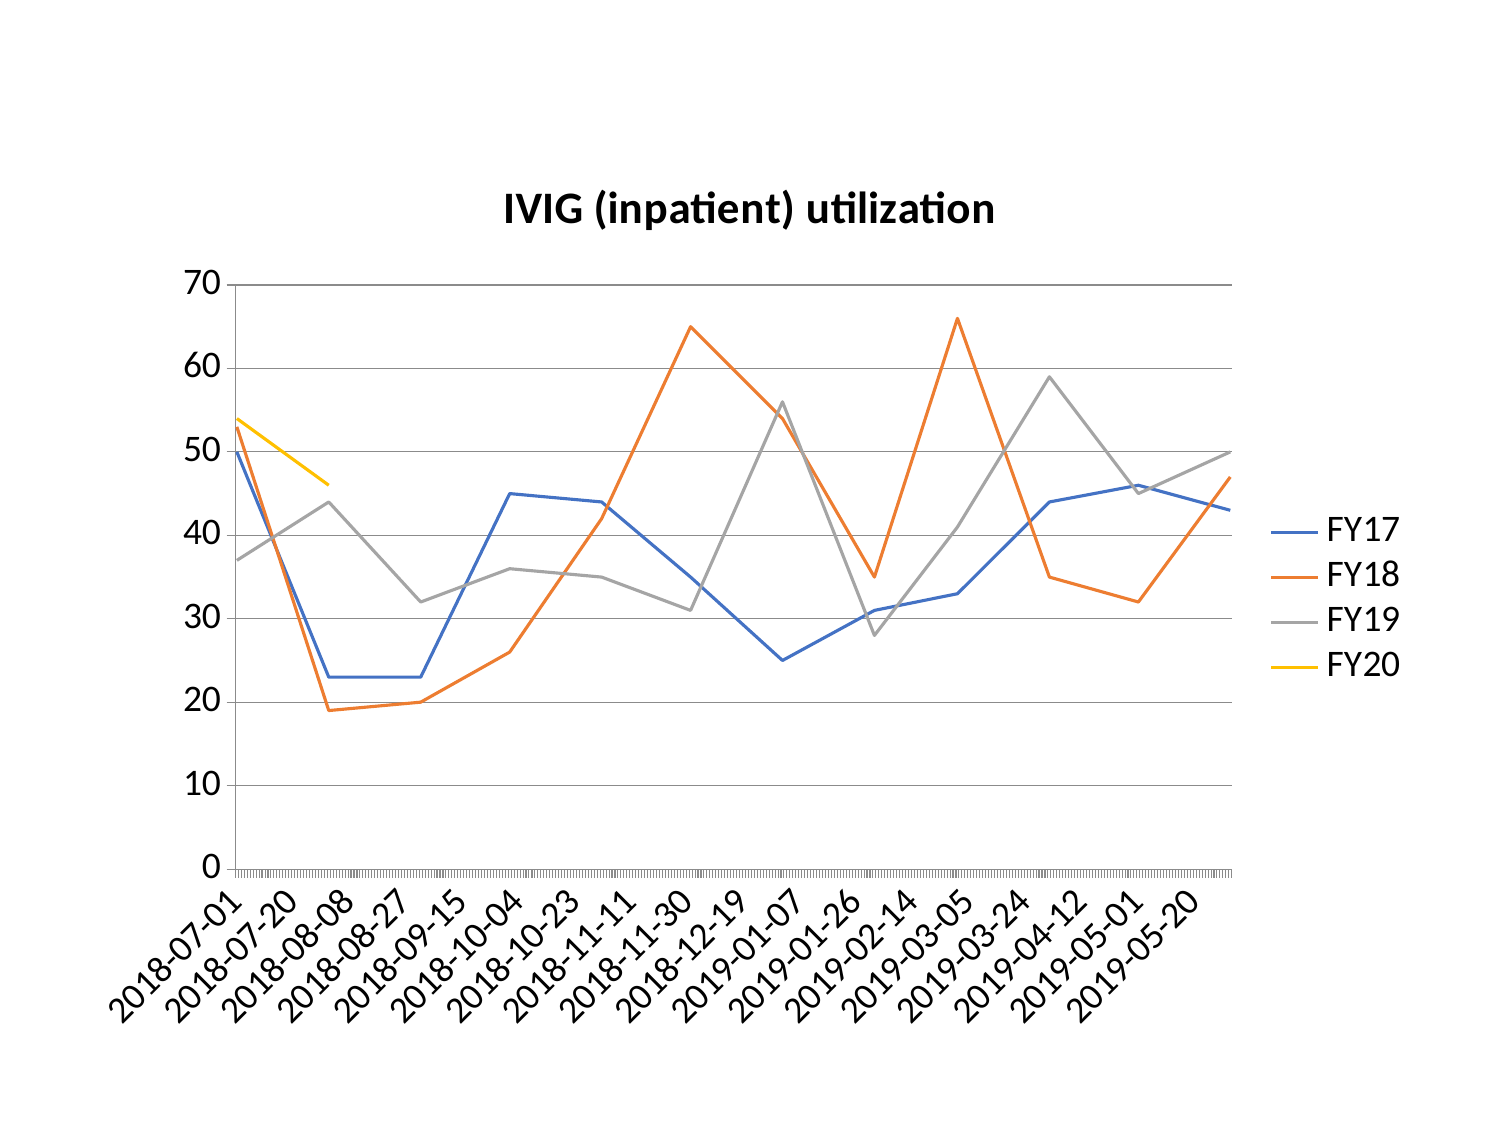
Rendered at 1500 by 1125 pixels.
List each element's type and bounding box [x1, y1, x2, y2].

chart [74, 149, 1425, 1050]
